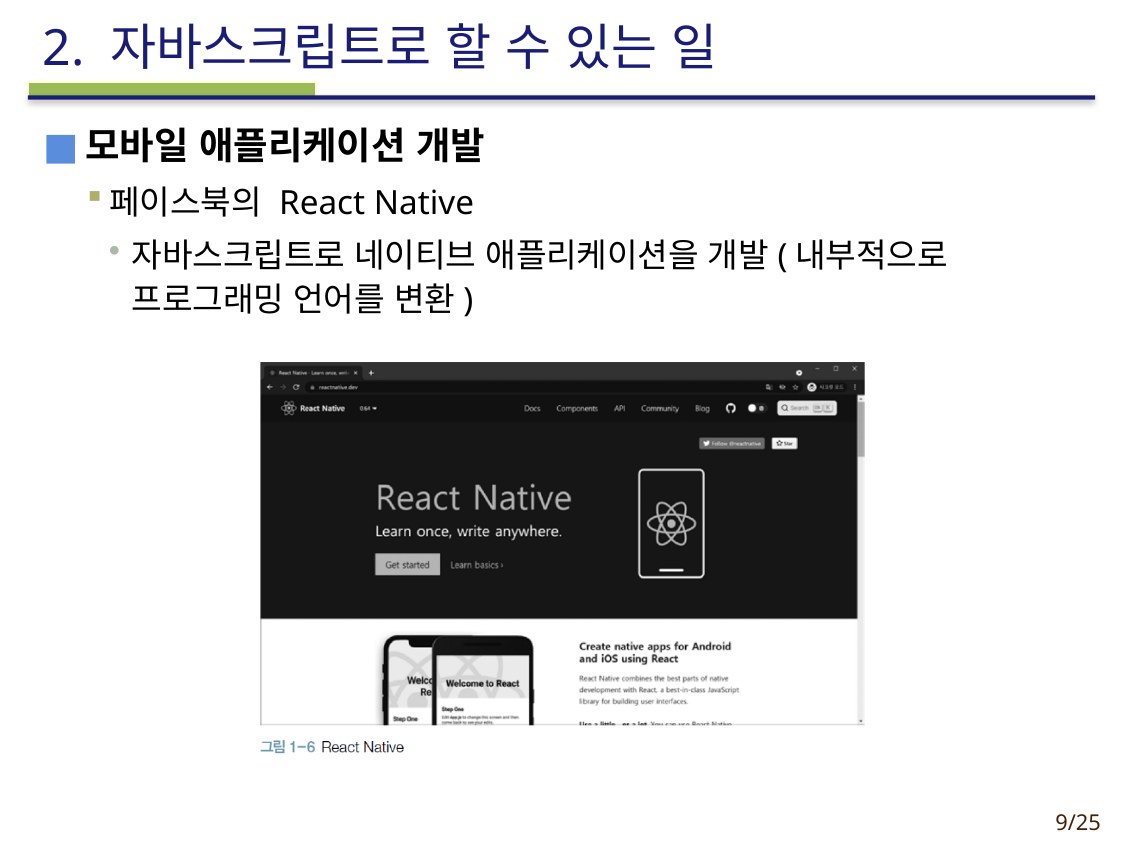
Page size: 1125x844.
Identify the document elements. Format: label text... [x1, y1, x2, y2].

picture [252, 362, 873, 760]
list 모바일 애플리케이션 개발 페이스북의 React Native 자바스크립트로 네이티브 애플리케이션을 개발(내부적으로 프로그래밍 언어를 변환) [28, 114, 1097, 818]
title 2. 자바스크립트로 할 수 있는 일 [27, 10, 958, 82]
